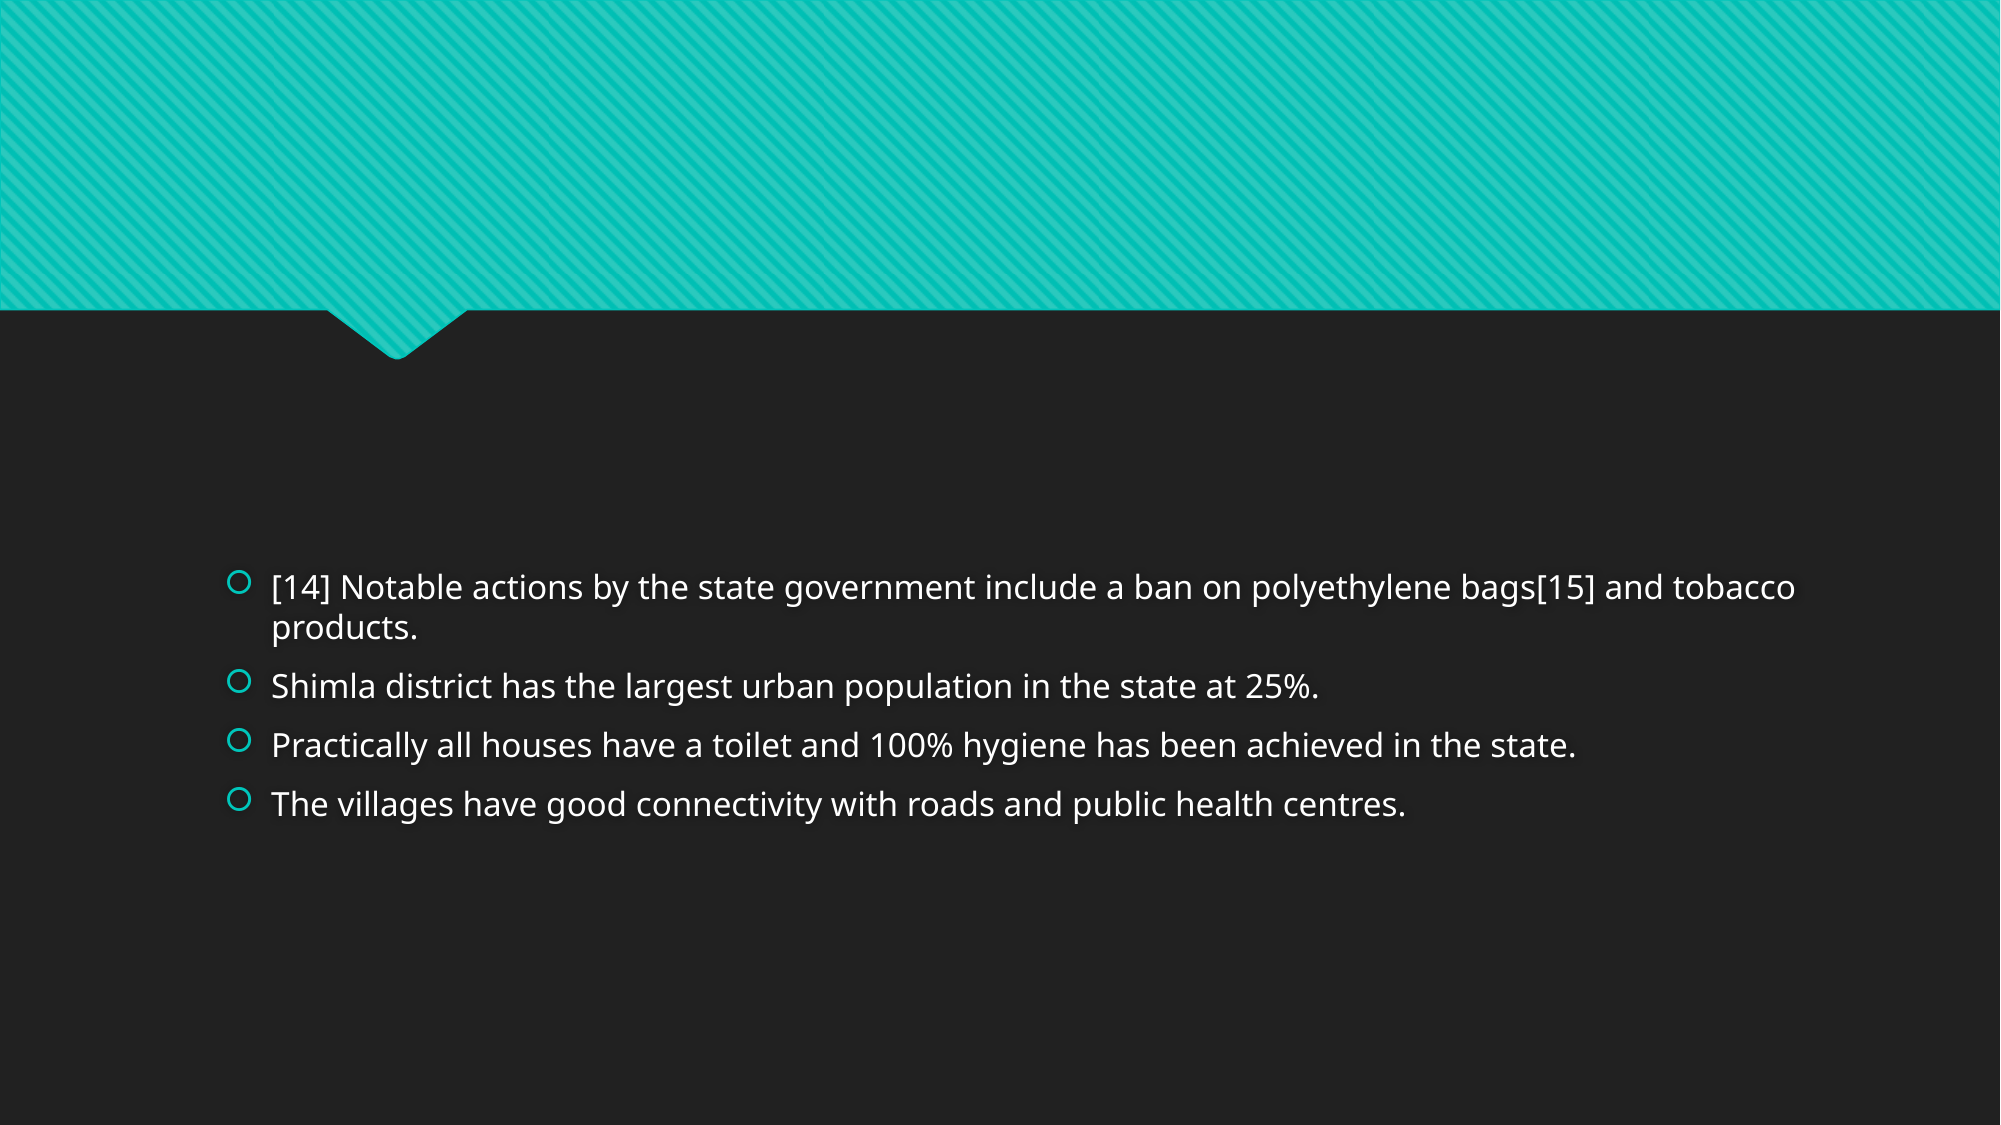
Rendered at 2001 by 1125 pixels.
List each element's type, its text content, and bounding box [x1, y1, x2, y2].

list [14] Notable actions by the state government include a ban on polyethylene bags[15] and tobacco products. Shimla district has the largest urban population in the state at 25%. Practically all houses have a toilet and 100% hygiene has been achieved in the state. The villages have good connectivity with roads and public health centres. [134, 364, 1866, 962]
